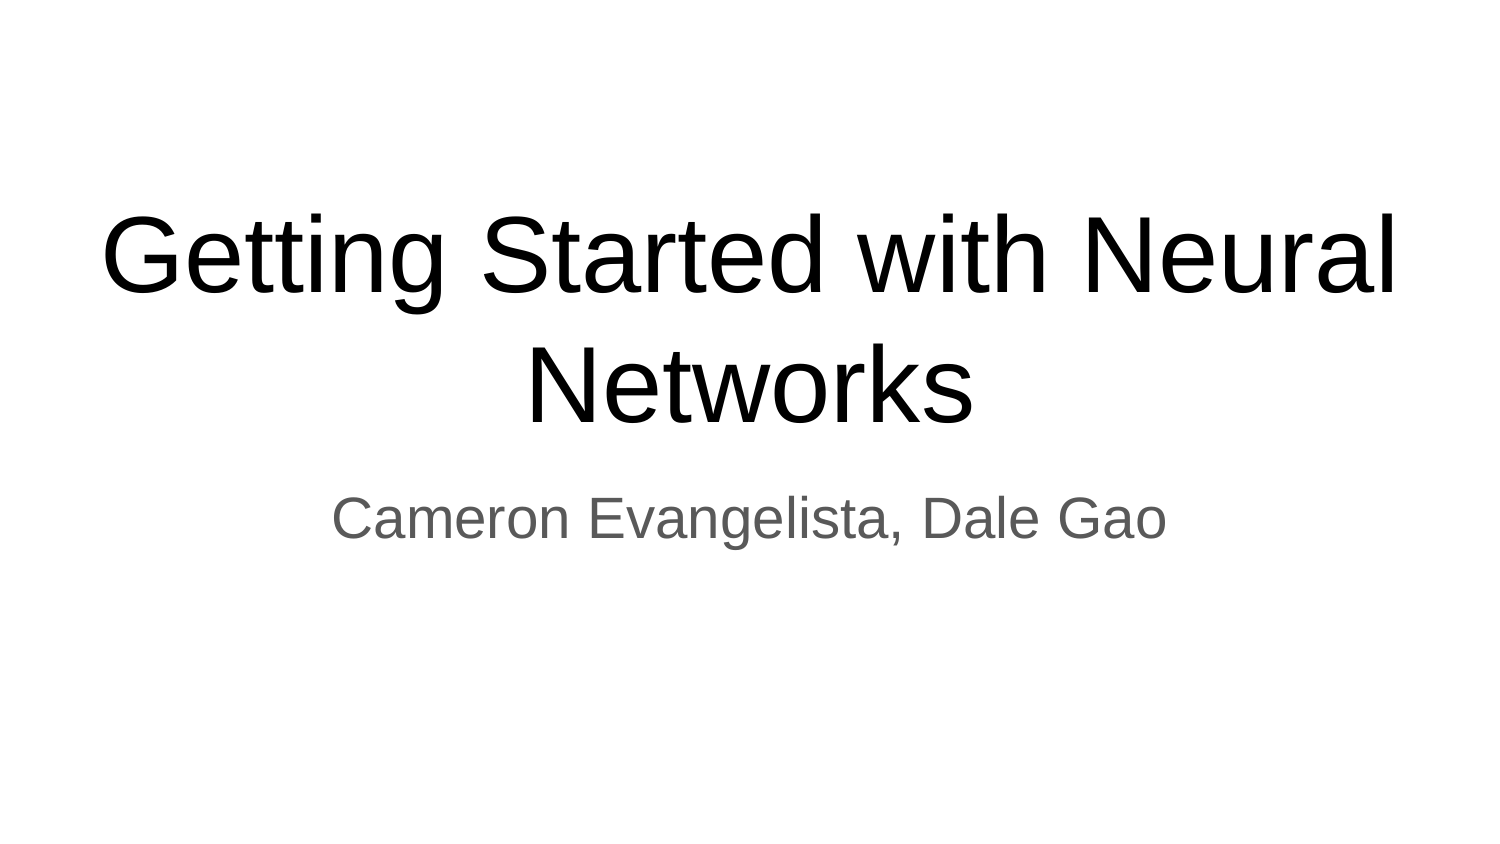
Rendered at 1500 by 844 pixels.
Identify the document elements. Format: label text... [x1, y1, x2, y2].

subtitle Cameron Evangelista, Dale Gao [51, 464, 1449, 595]
title Getting Started with Neural Networks [51, 122, 1449, 459]
